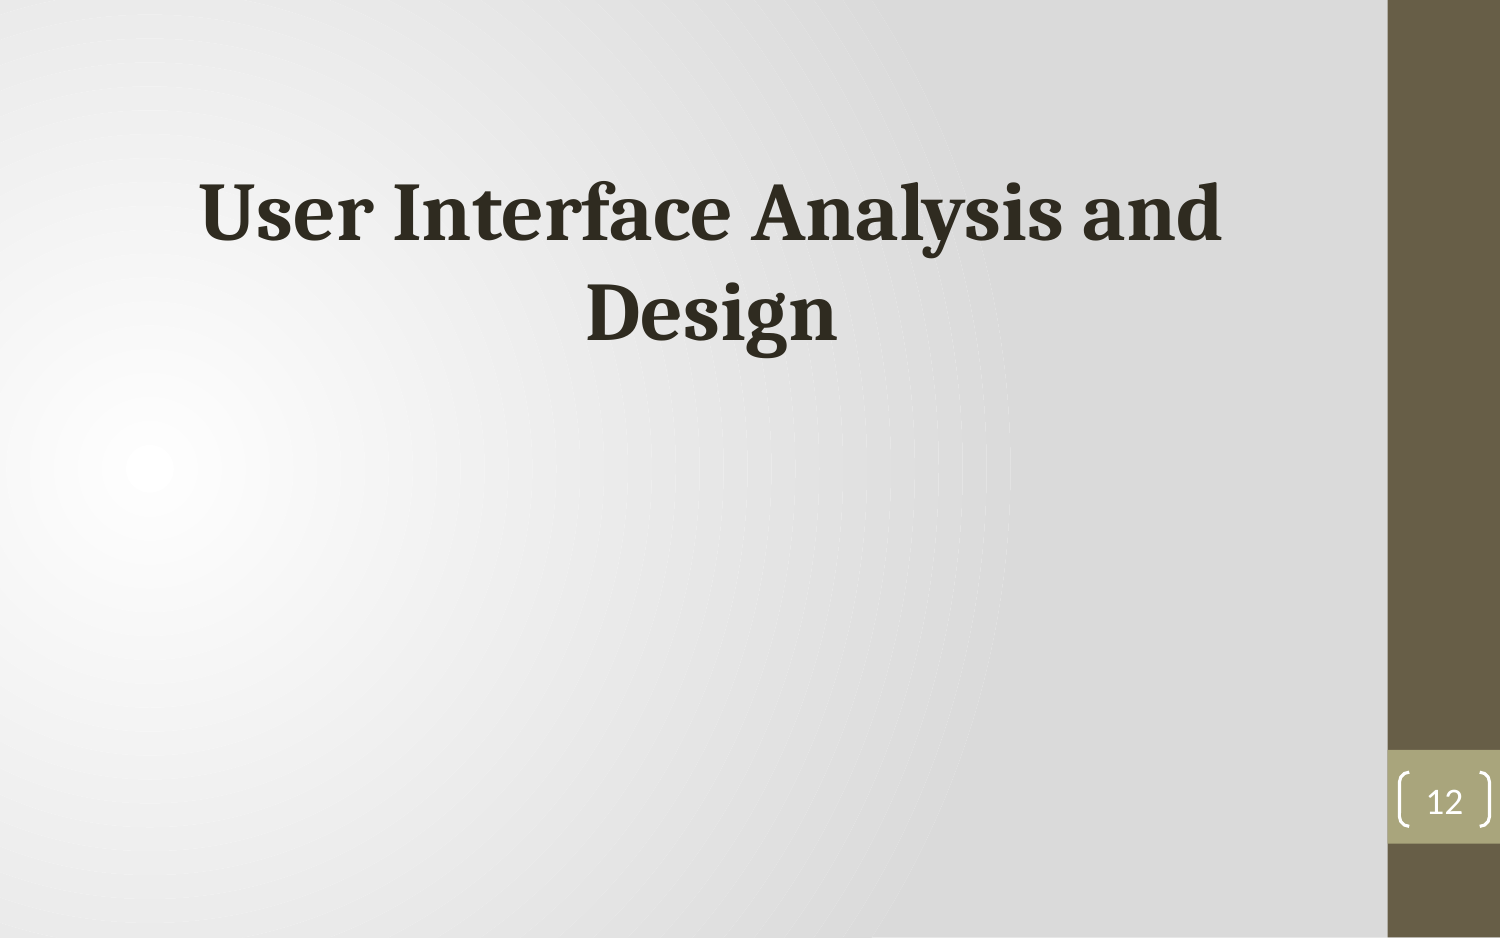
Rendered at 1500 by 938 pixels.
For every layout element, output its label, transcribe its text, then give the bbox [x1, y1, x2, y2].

slide_number 12 [1397, 770, 1492, 828]
list User Interface Analysis and Design [41, 149, 1365, 268]
